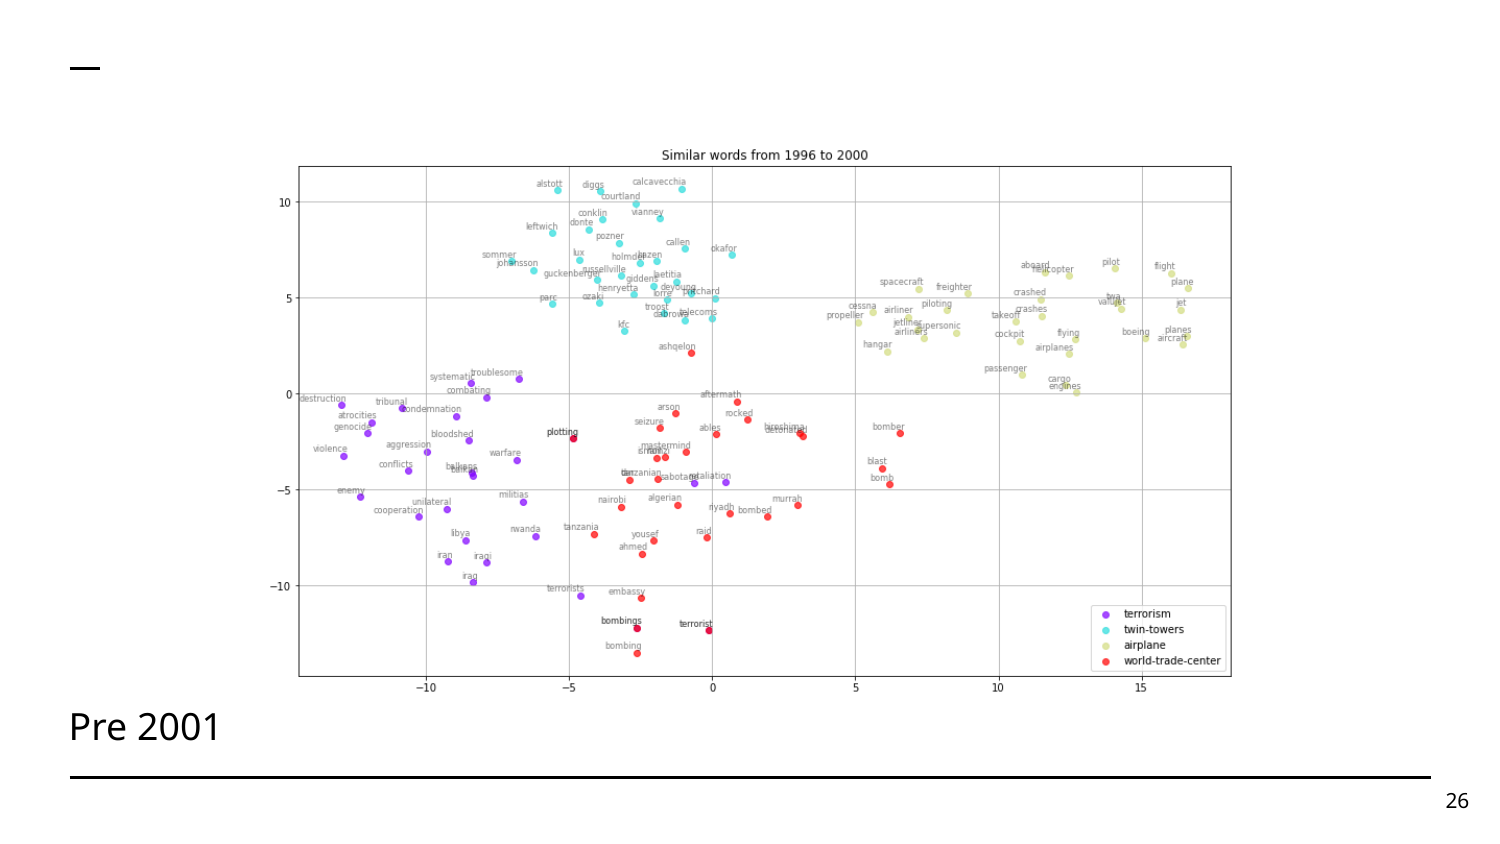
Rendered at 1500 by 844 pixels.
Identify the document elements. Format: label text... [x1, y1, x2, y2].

slide_number ‹#› [1394, 769, 1484, 834]
list Pre 2001 [53, 693, 1430, 758]
picture [262, 142, 1238, 701]
